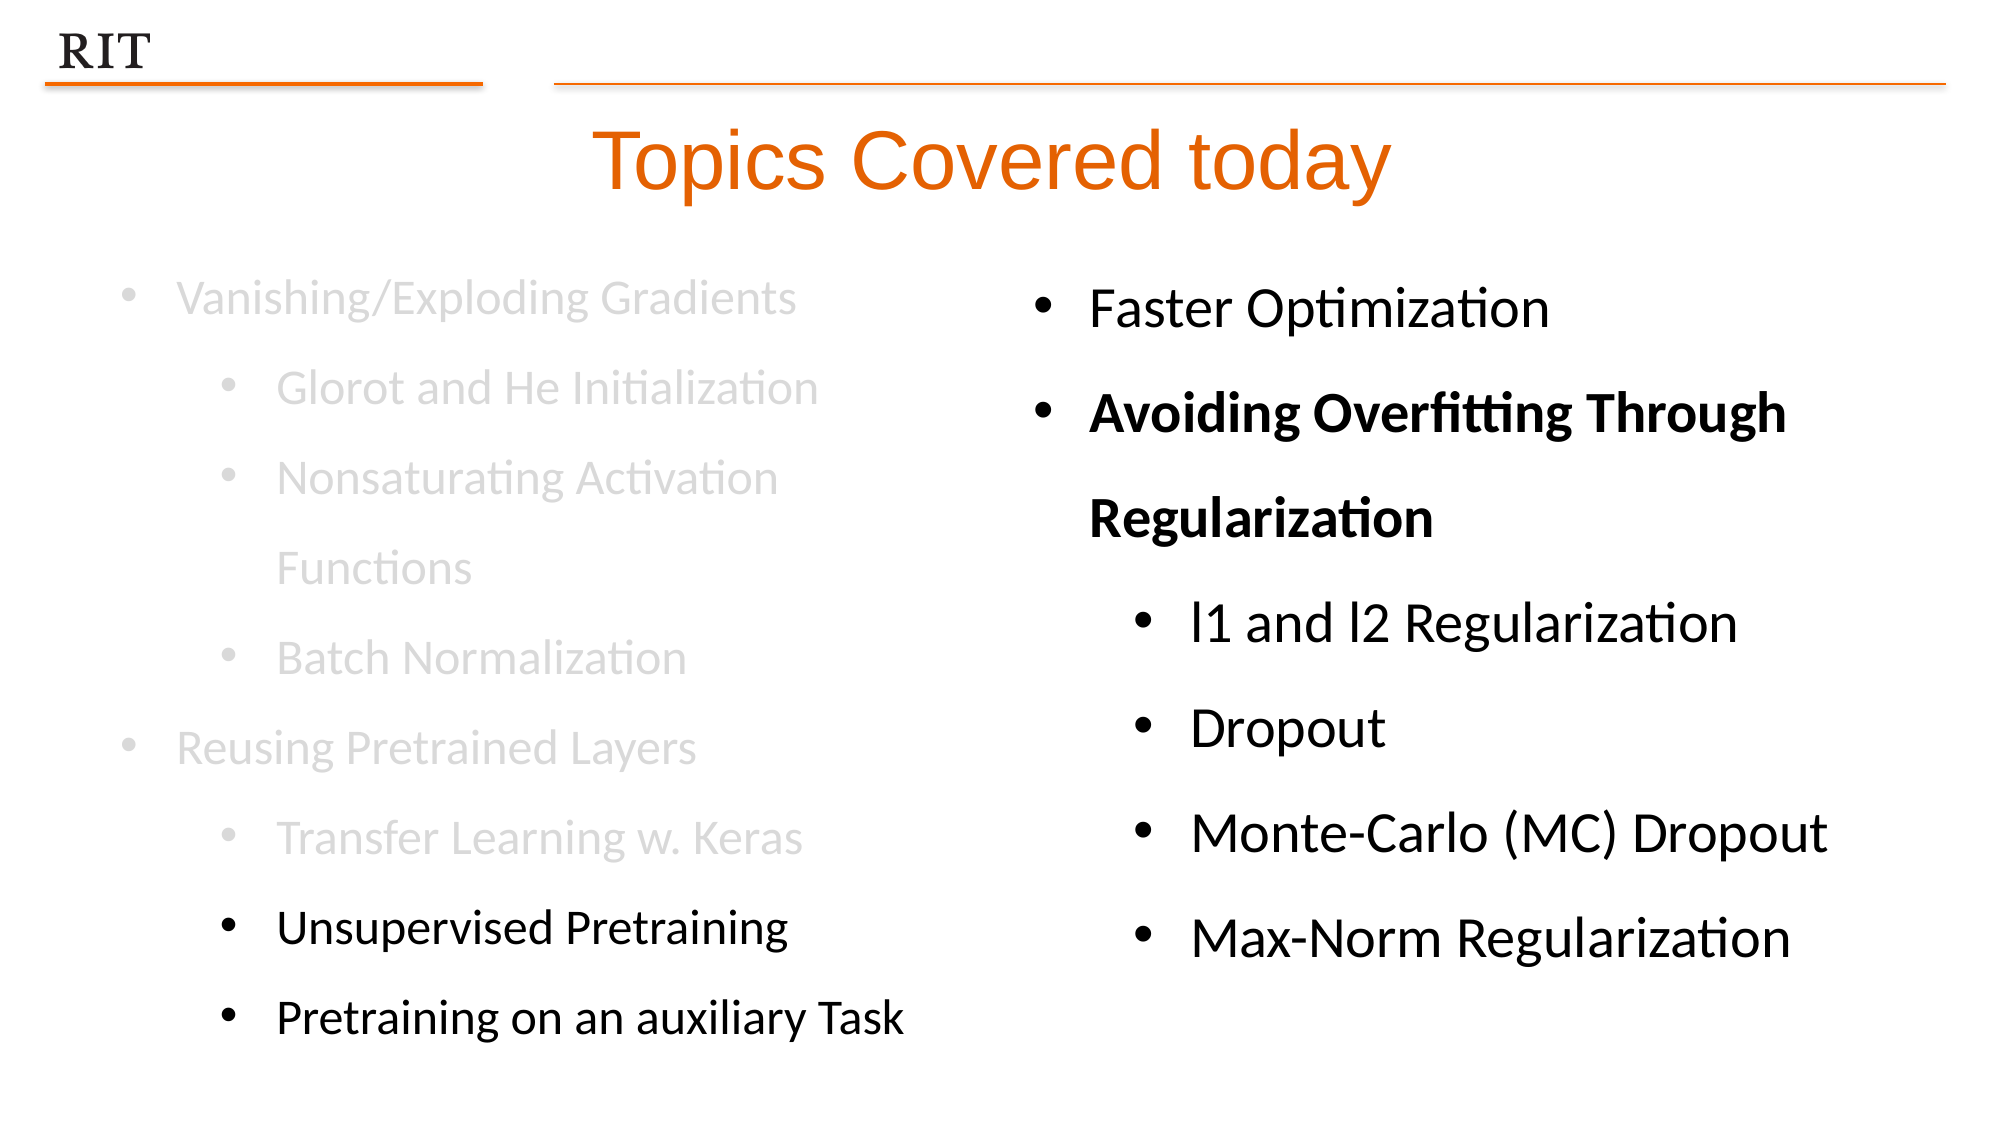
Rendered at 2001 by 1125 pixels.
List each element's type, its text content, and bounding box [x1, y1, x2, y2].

title Topics Covered today [92, 114, 1893, 198]
text_box Vanishing/Exploding Gradients Glorot and He Initialization Nonsaturating Activation Functions Batch Normalization Reusing Pretrained Layers Transfer Learning w. Keras Unsupervised Pretraining Pretraining on an auxiliary Task [100, 214, 992, 1086]
text_box Faster Optimization Avoiding Overfitting Through Regularization l1 and l2 Regularization Dropout Monte-Carlo (MC) Dropout Max-Norm Regularization [1013, 214, 1906, 1028]
